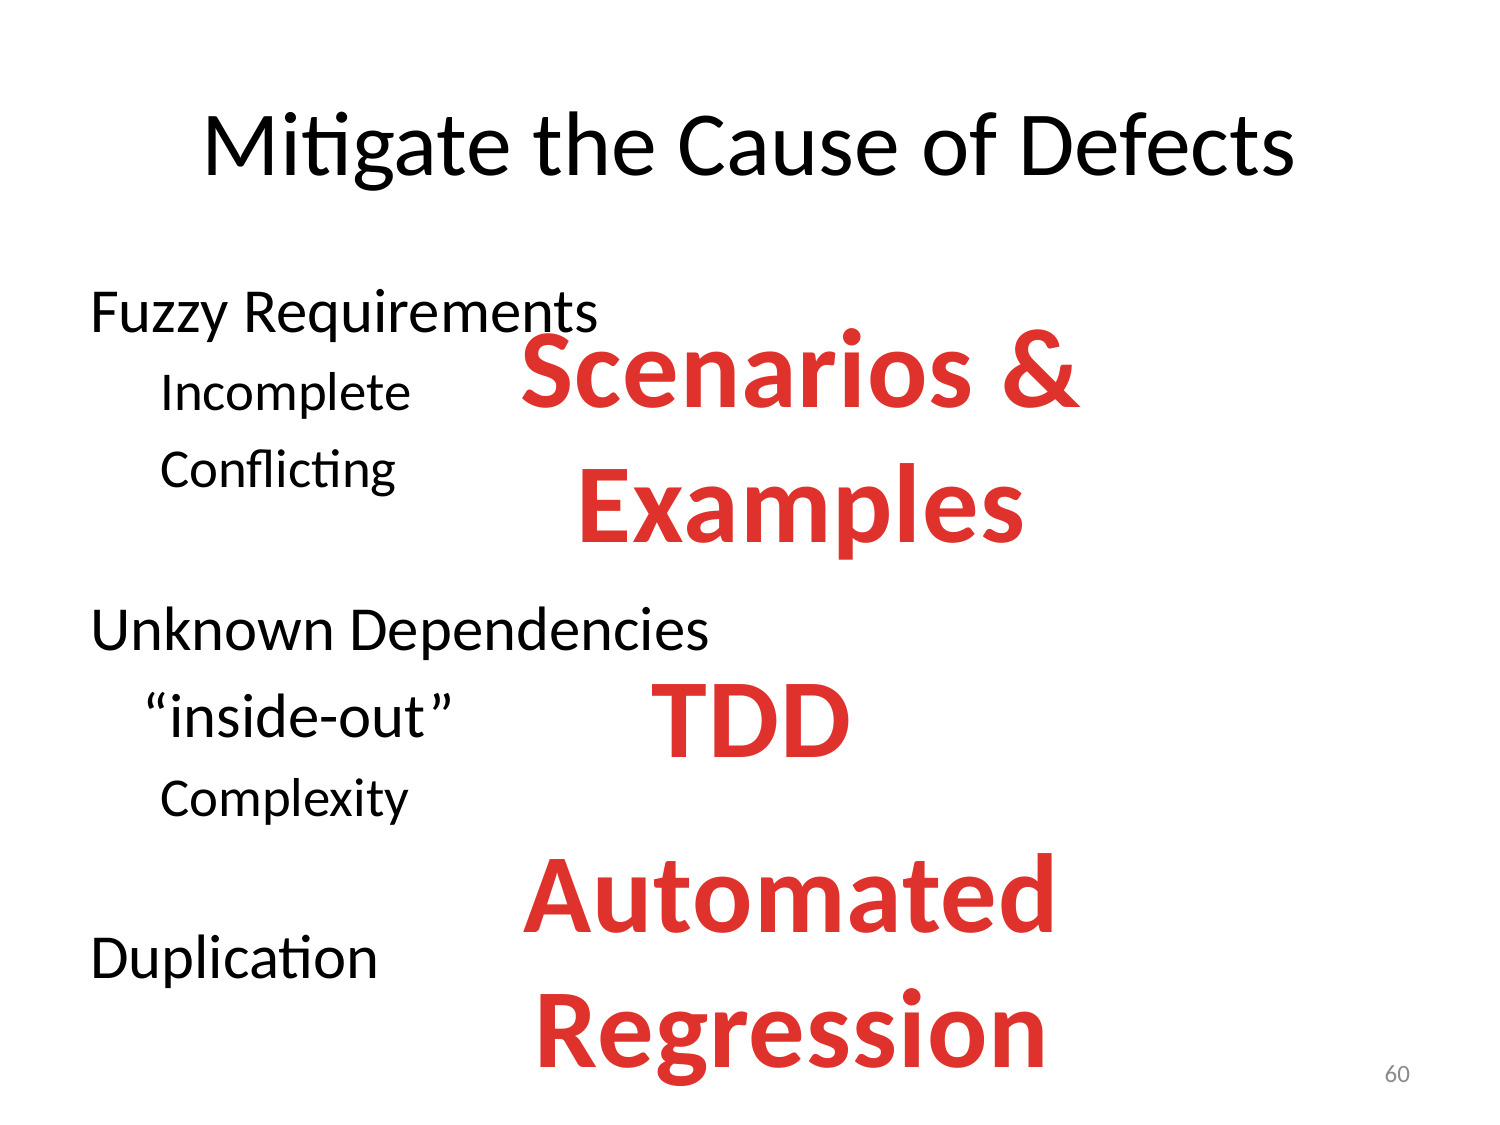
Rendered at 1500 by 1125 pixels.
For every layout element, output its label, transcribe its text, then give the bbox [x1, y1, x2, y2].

title Mitigate the Cause of Defects [75, 45, 1425, 233]
list Fuzzy Requirements Incomplete Conflicting Unknown Dependencies “inside-out” Complexity Duplication [75, 262, 1425, 1005]
slide_number 60 [1074, 1042, 1425, 1103]
text_box TDD [387, 637, 1116, 788]
text_box Automated Regression [284, 812, 1300, 1098]
text_box Scenarios & Examples [437, 287, 1166, 573]
